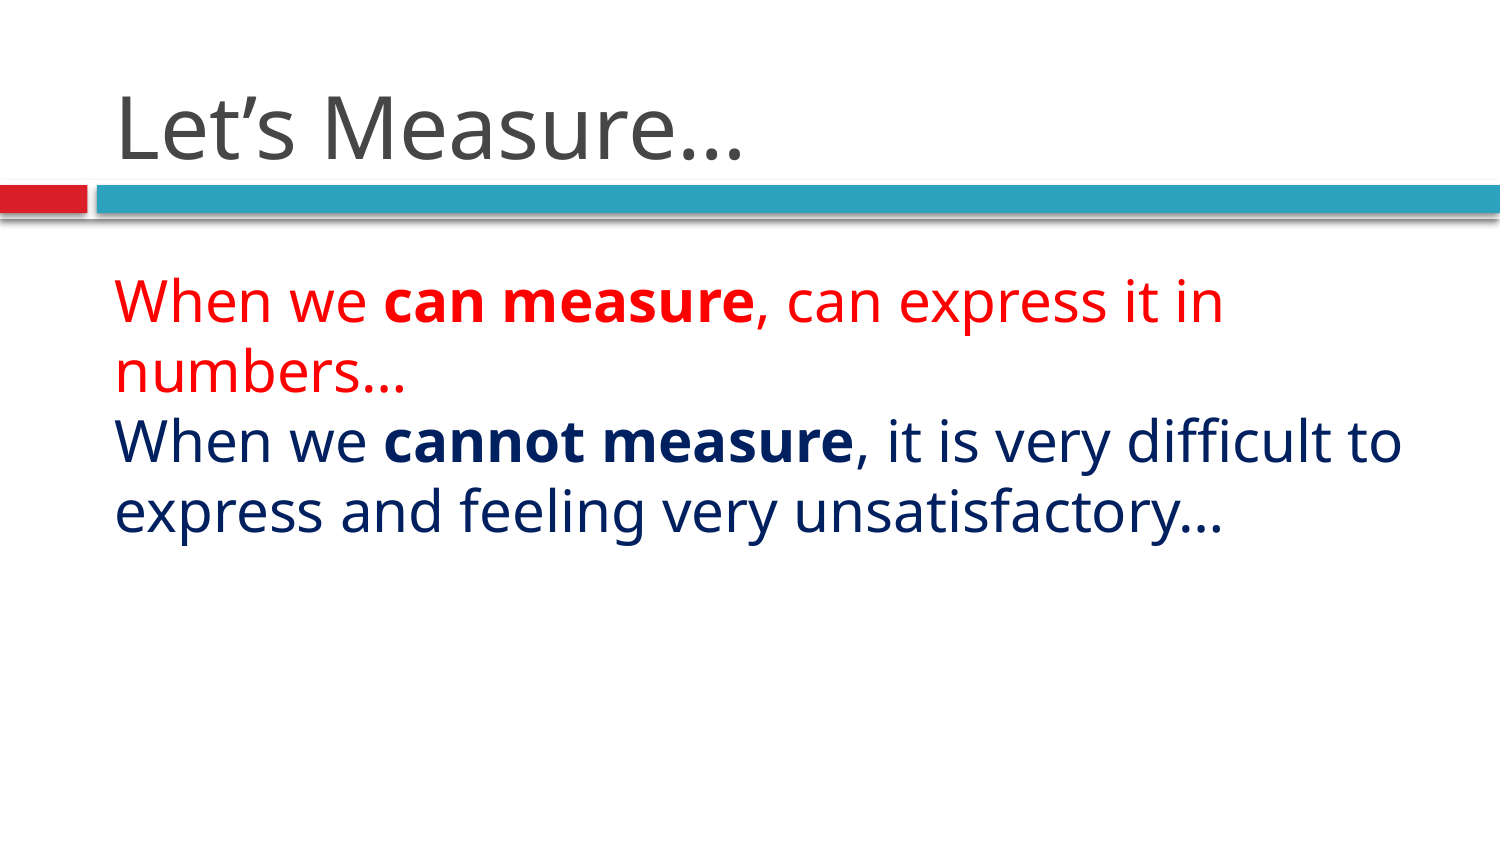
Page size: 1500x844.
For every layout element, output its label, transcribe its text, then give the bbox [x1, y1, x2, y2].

title Let’s Measure… [99, 19, 1438, 185]
text_box When we can measure, can express it in numbers… When we cannot measure, it is very difficult to express and feeling very unsatisfactory… [100, 256, 1436, 552]
